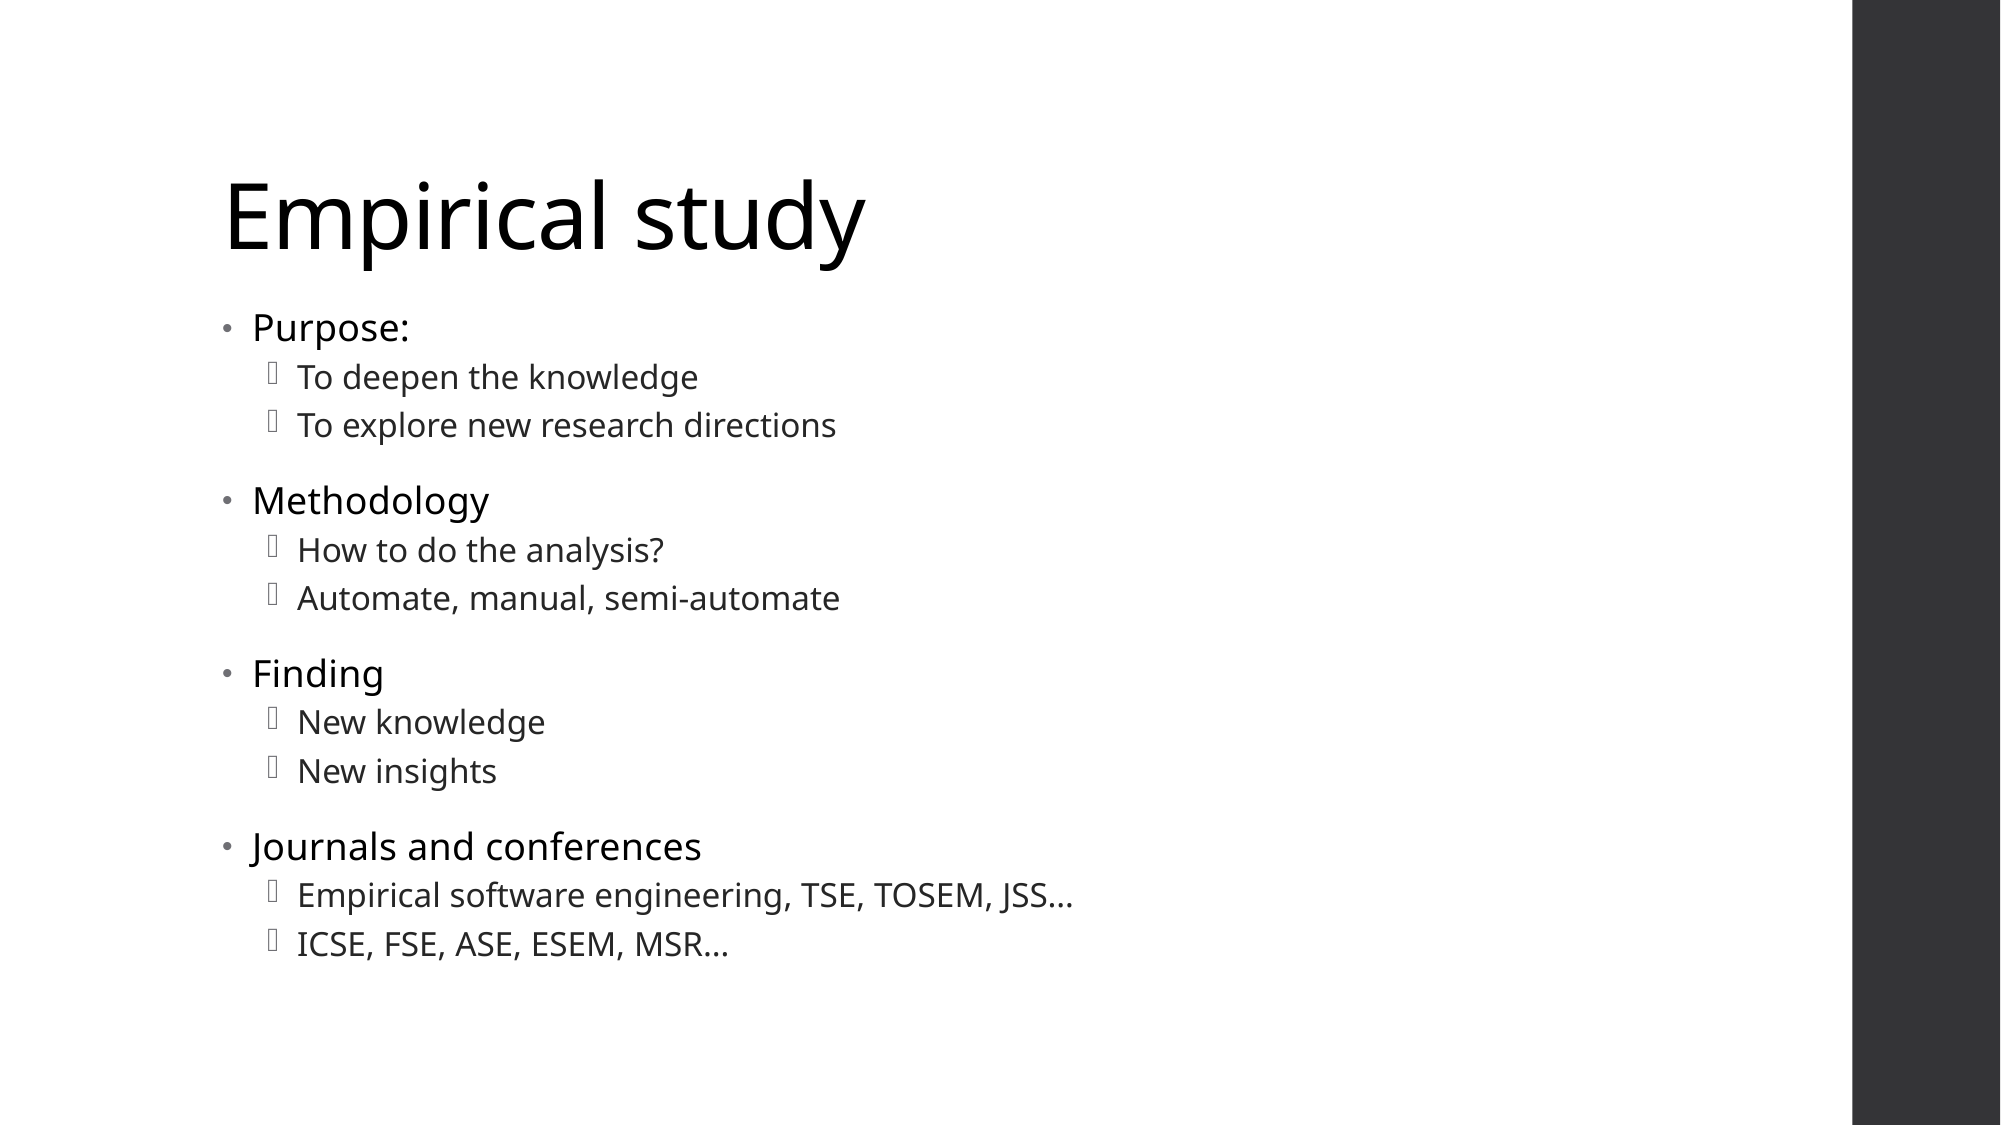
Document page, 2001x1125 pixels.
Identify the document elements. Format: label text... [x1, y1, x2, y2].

title Empirical study [206, 60, 1797, 278]
list Purpose: To deepen the knowledge To explore new research directions Methodology How to do the analysis? Automate, manual, semi-automate Finding New knowledge New insights Journals and conferences Empirical software engineering, TSE, TOSEM, JSS… ICSE, FSE, ASE, ESEM, MSR… [206, 299, 1617, 1014]
